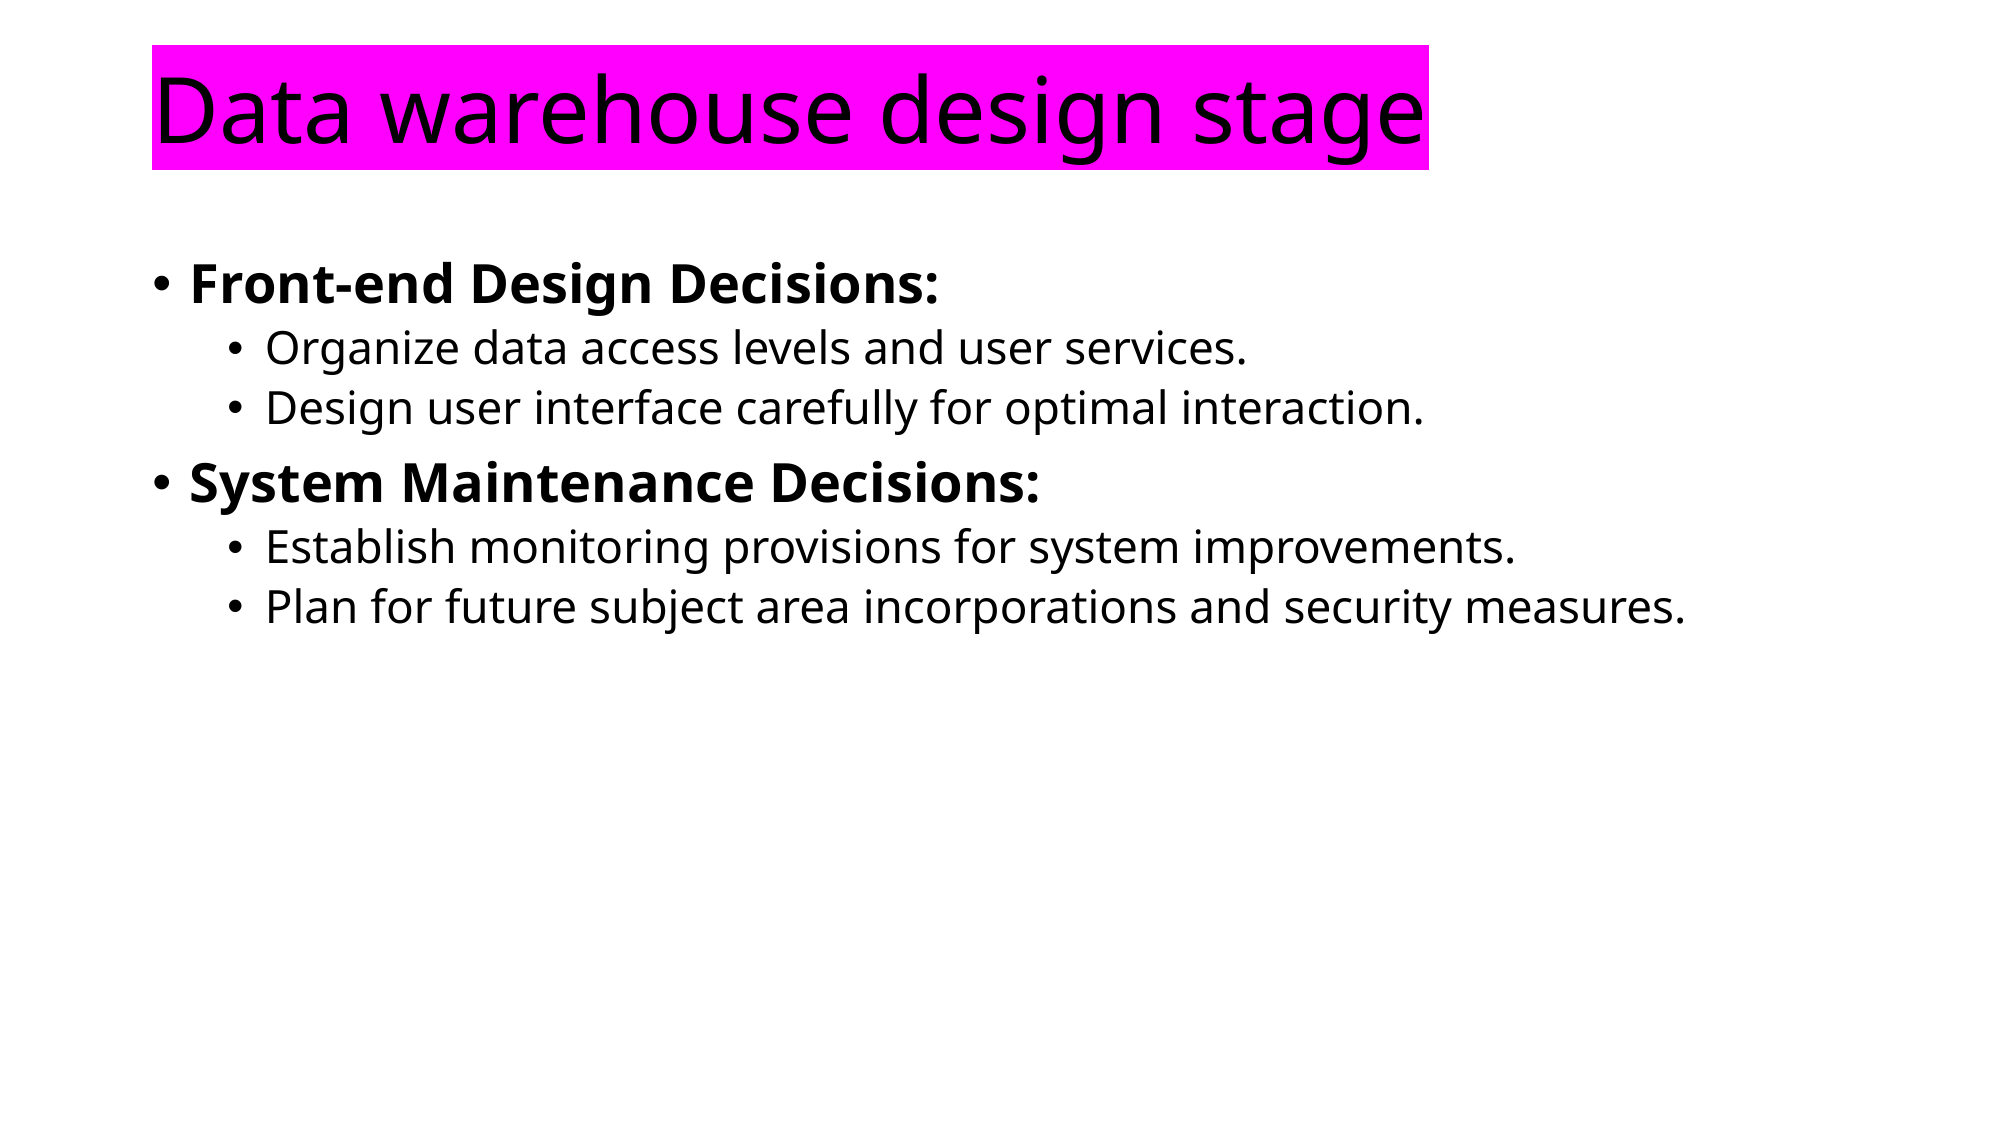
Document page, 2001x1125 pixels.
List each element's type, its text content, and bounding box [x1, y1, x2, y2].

title Data warehouse design stage [137, 59, 1863, 248]
list Front-end Design Decisions: Organize data access levels and user services. Design user interface carefully for optimal interaction. System Maintenance Decisions: Establish monitoring provisions for system improvements. Plan for future subject area incorporations and security measures. [137, 248, 1863, 1103]
